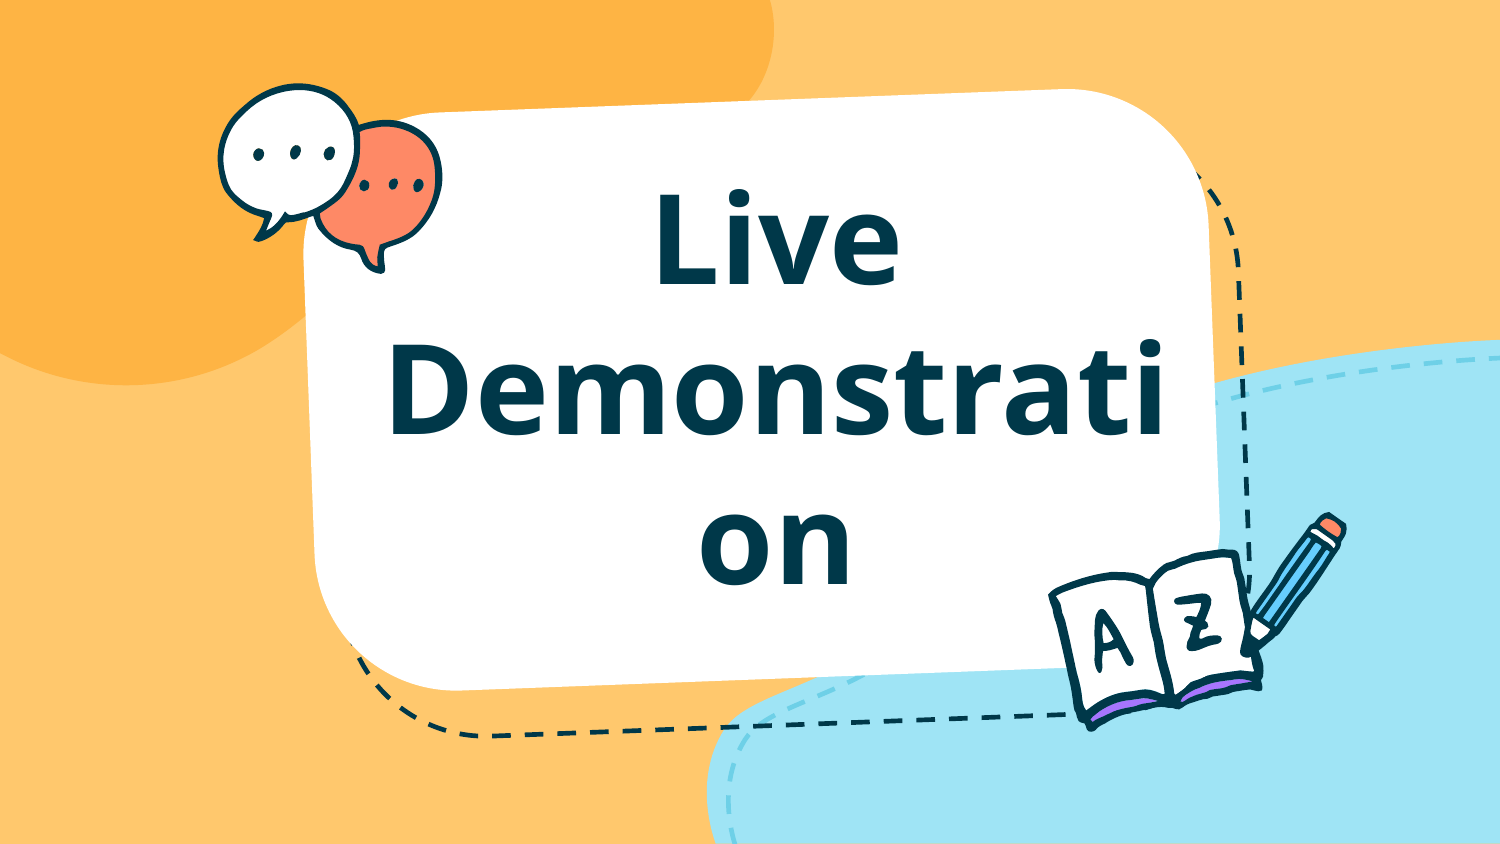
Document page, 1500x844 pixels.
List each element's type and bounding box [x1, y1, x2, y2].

text_box [300, 78, 1253, 747]
text_box [215, 83, 444, 275]
text_box [1239, 511, 1348, 660]
text_box [1047, 548, 1265, 733]
